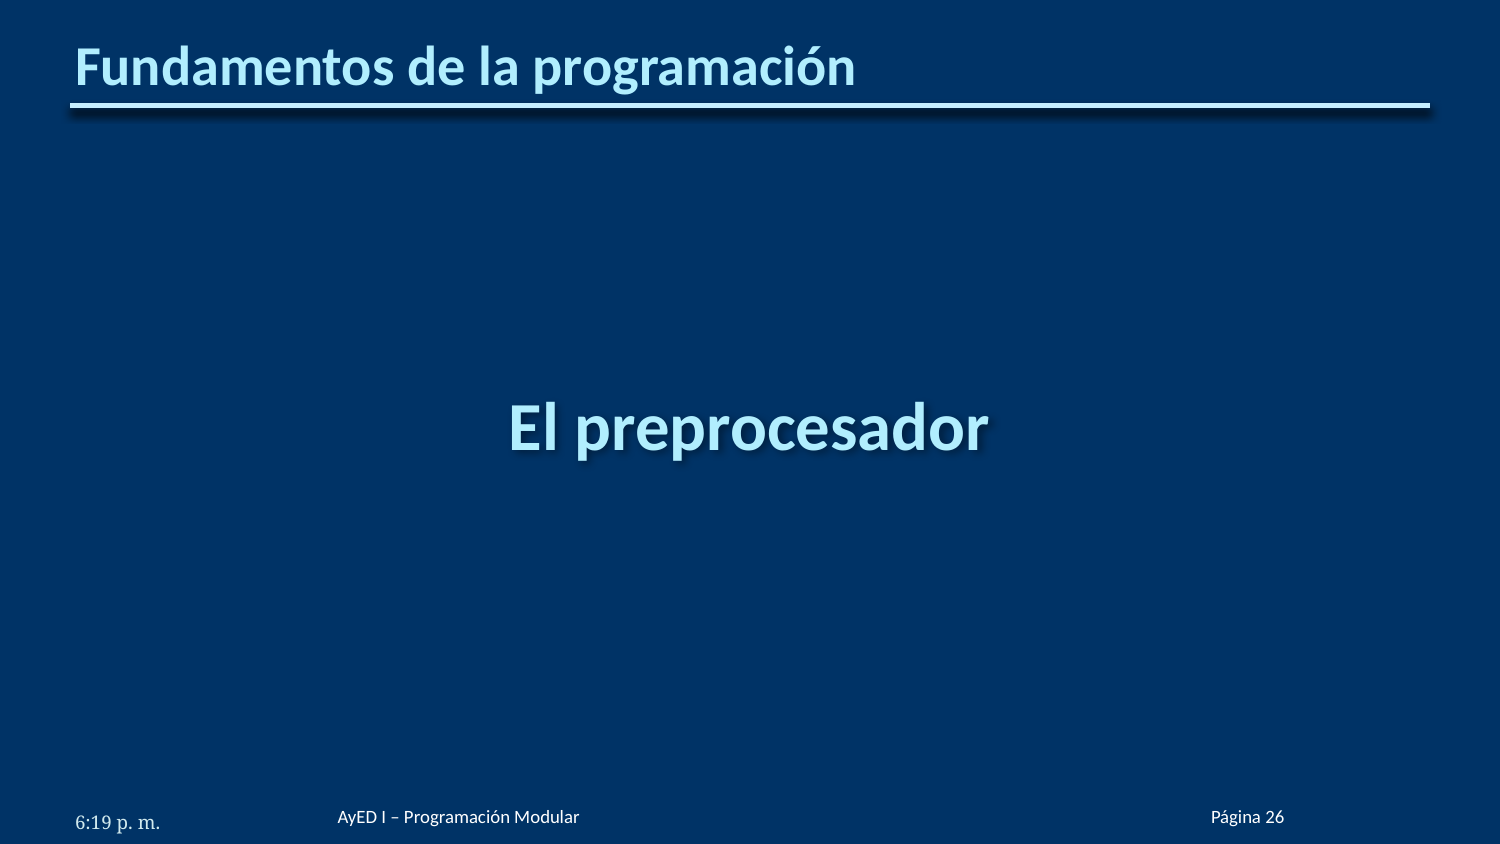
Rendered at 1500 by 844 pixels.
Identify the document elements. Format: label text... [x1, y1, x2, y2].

slide_number Página ‹#› [1136, 782, 1285, 827]
title Fundamentos de la programación [75, 35, 1425, 97]
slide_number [75, 788, 425, 833]
text_box El preprocesador [491, 374, 1009, 473]
footer AyED I – Programación Modular [337, 782, 1023, 827]
